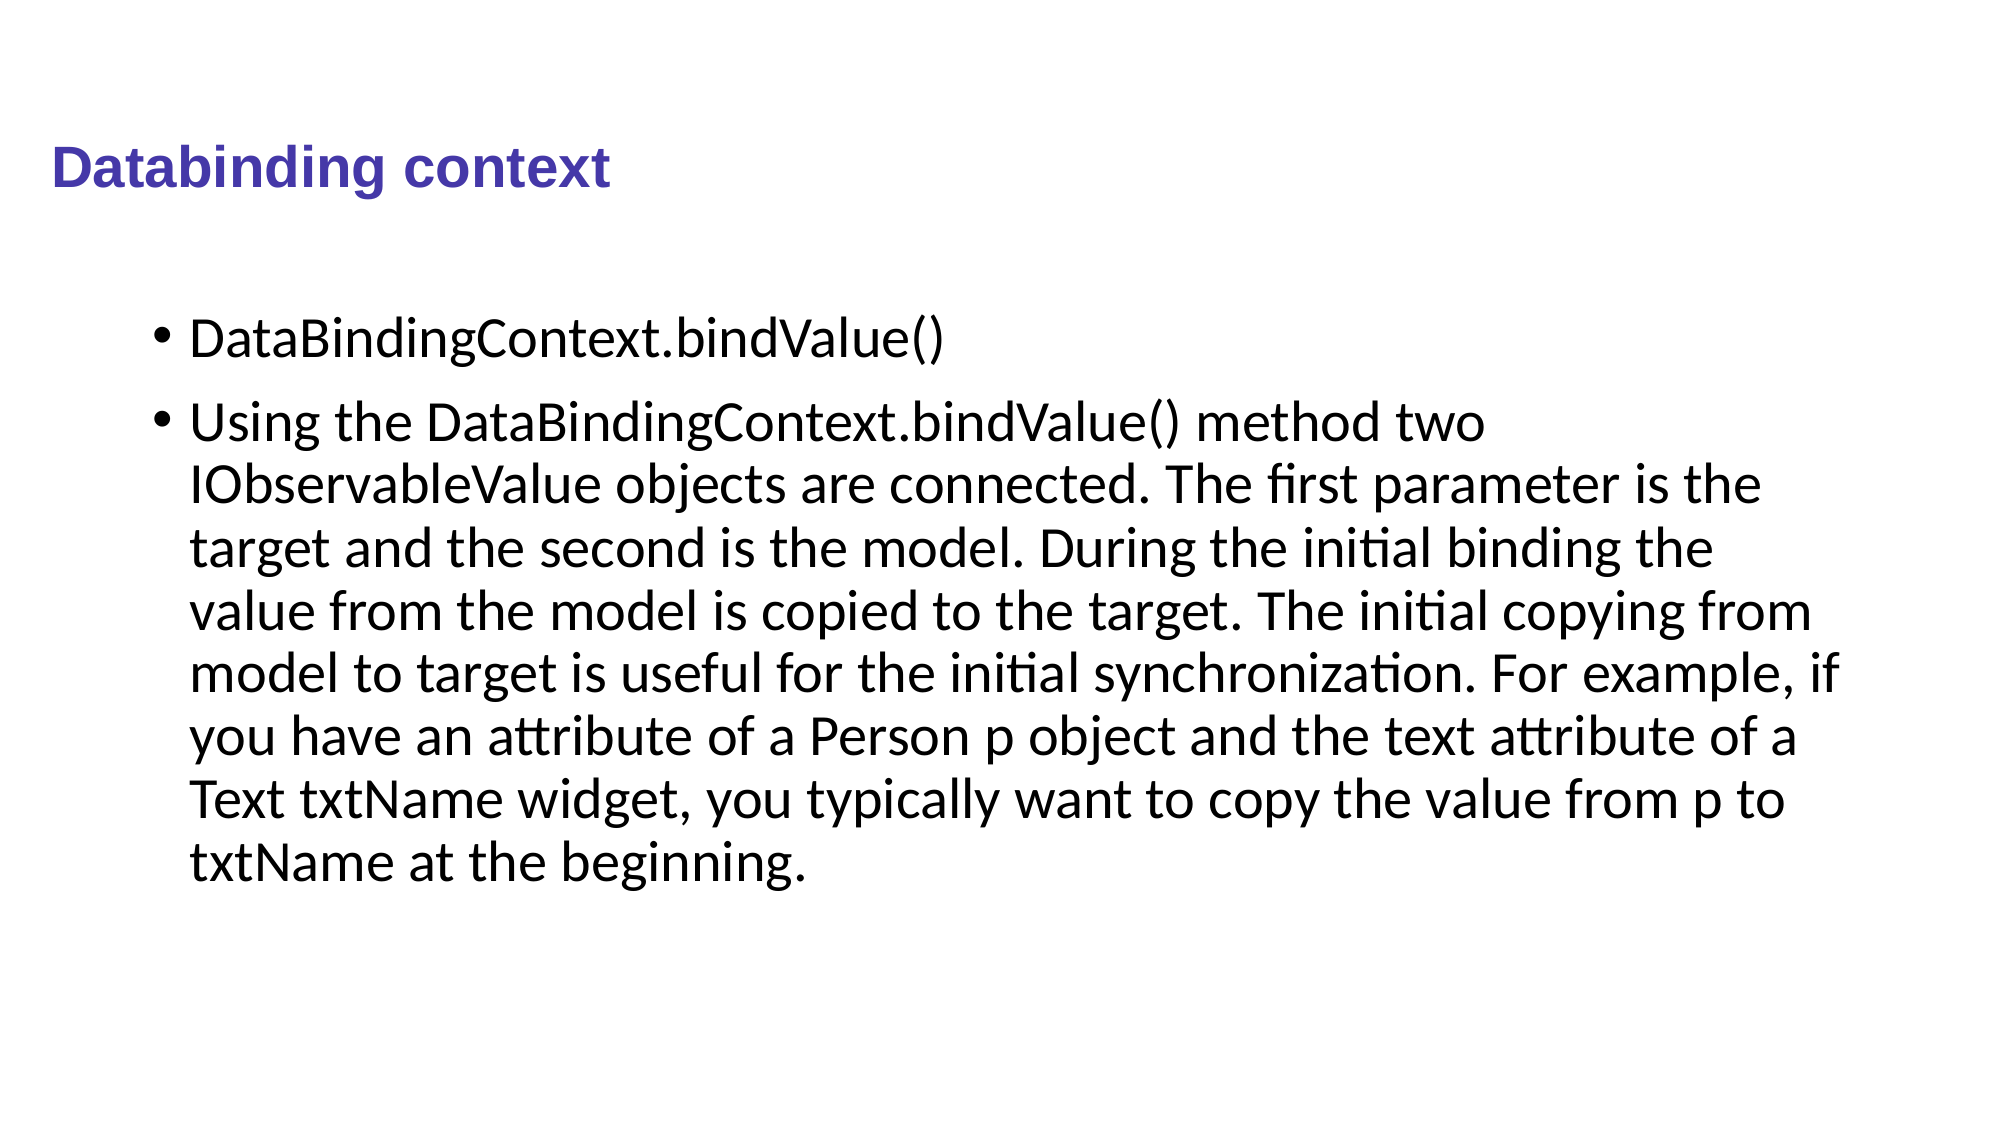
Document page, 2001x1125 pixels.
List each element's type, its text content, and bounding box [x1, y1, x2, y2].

title Databinding context [36, 59, 1762, 278]
list DataBindingContext.bindValue() Using the DataBindingContext.bindValue() method two IObservableValue objects are connected. The first parameter is the target and the second is the model. During the initial binding the value from the model is copied to the target. The initial copying from model to target is useful for the initial synchronization. For example, if you have an attribute of a Person p object and the text attribute of a Text txtName widget, you typically want to copy the value from p to txtName at the beginning. [137, 299, 1863, 1014]
